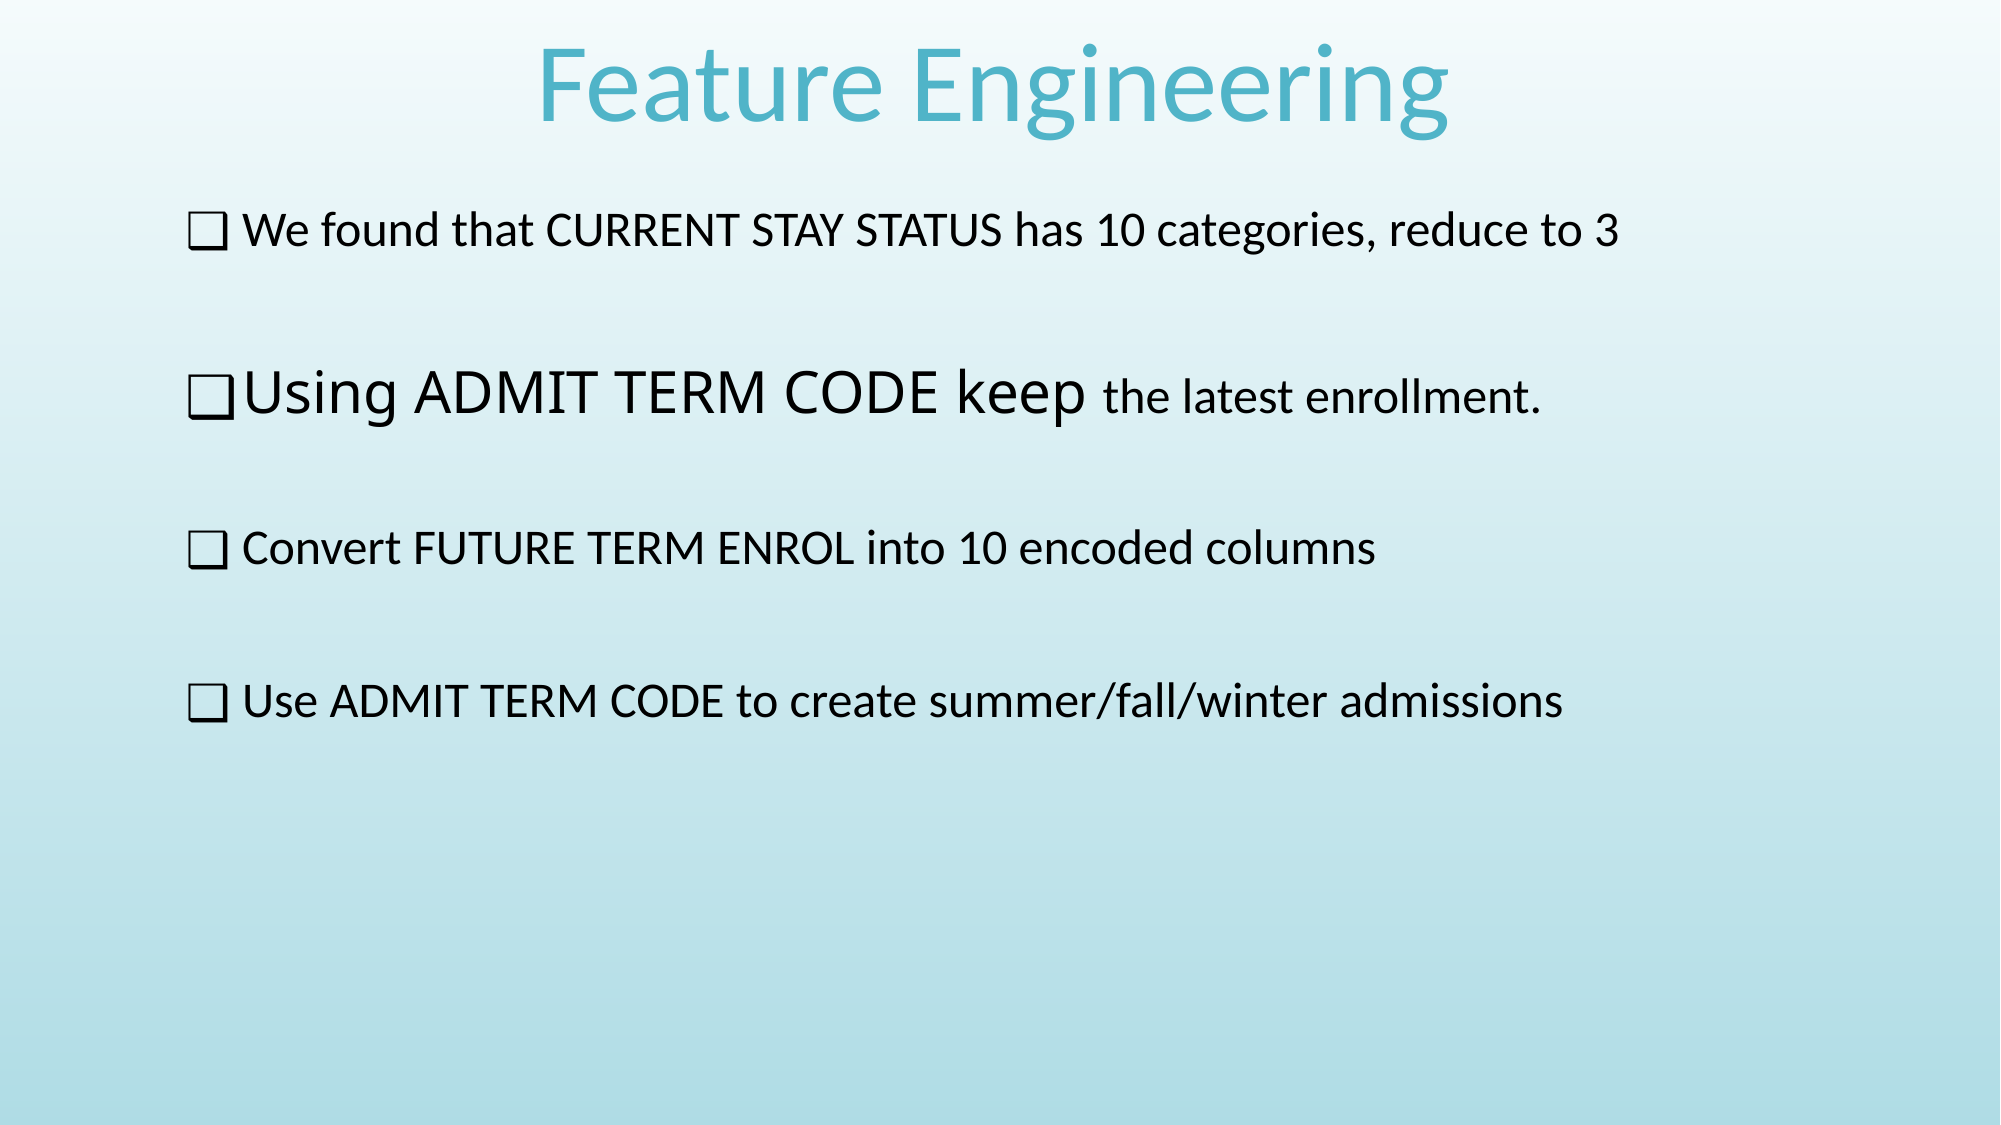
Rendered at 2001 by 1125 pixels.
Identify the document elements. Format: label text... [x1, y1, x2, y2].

text_box We found that CURRENT STAY STATUS has 10 categories, reduce to 3 Using ADMIT TERM CODE keep the latest enrollment. Convert FUTURE TERM ENROL into 10 encoded columns Use ADMIT TERM CODE to create summer/fall/winter admissions [170, 197, 1856, 1103]
title Feature Engineering [110, 21, 1878, 153]
